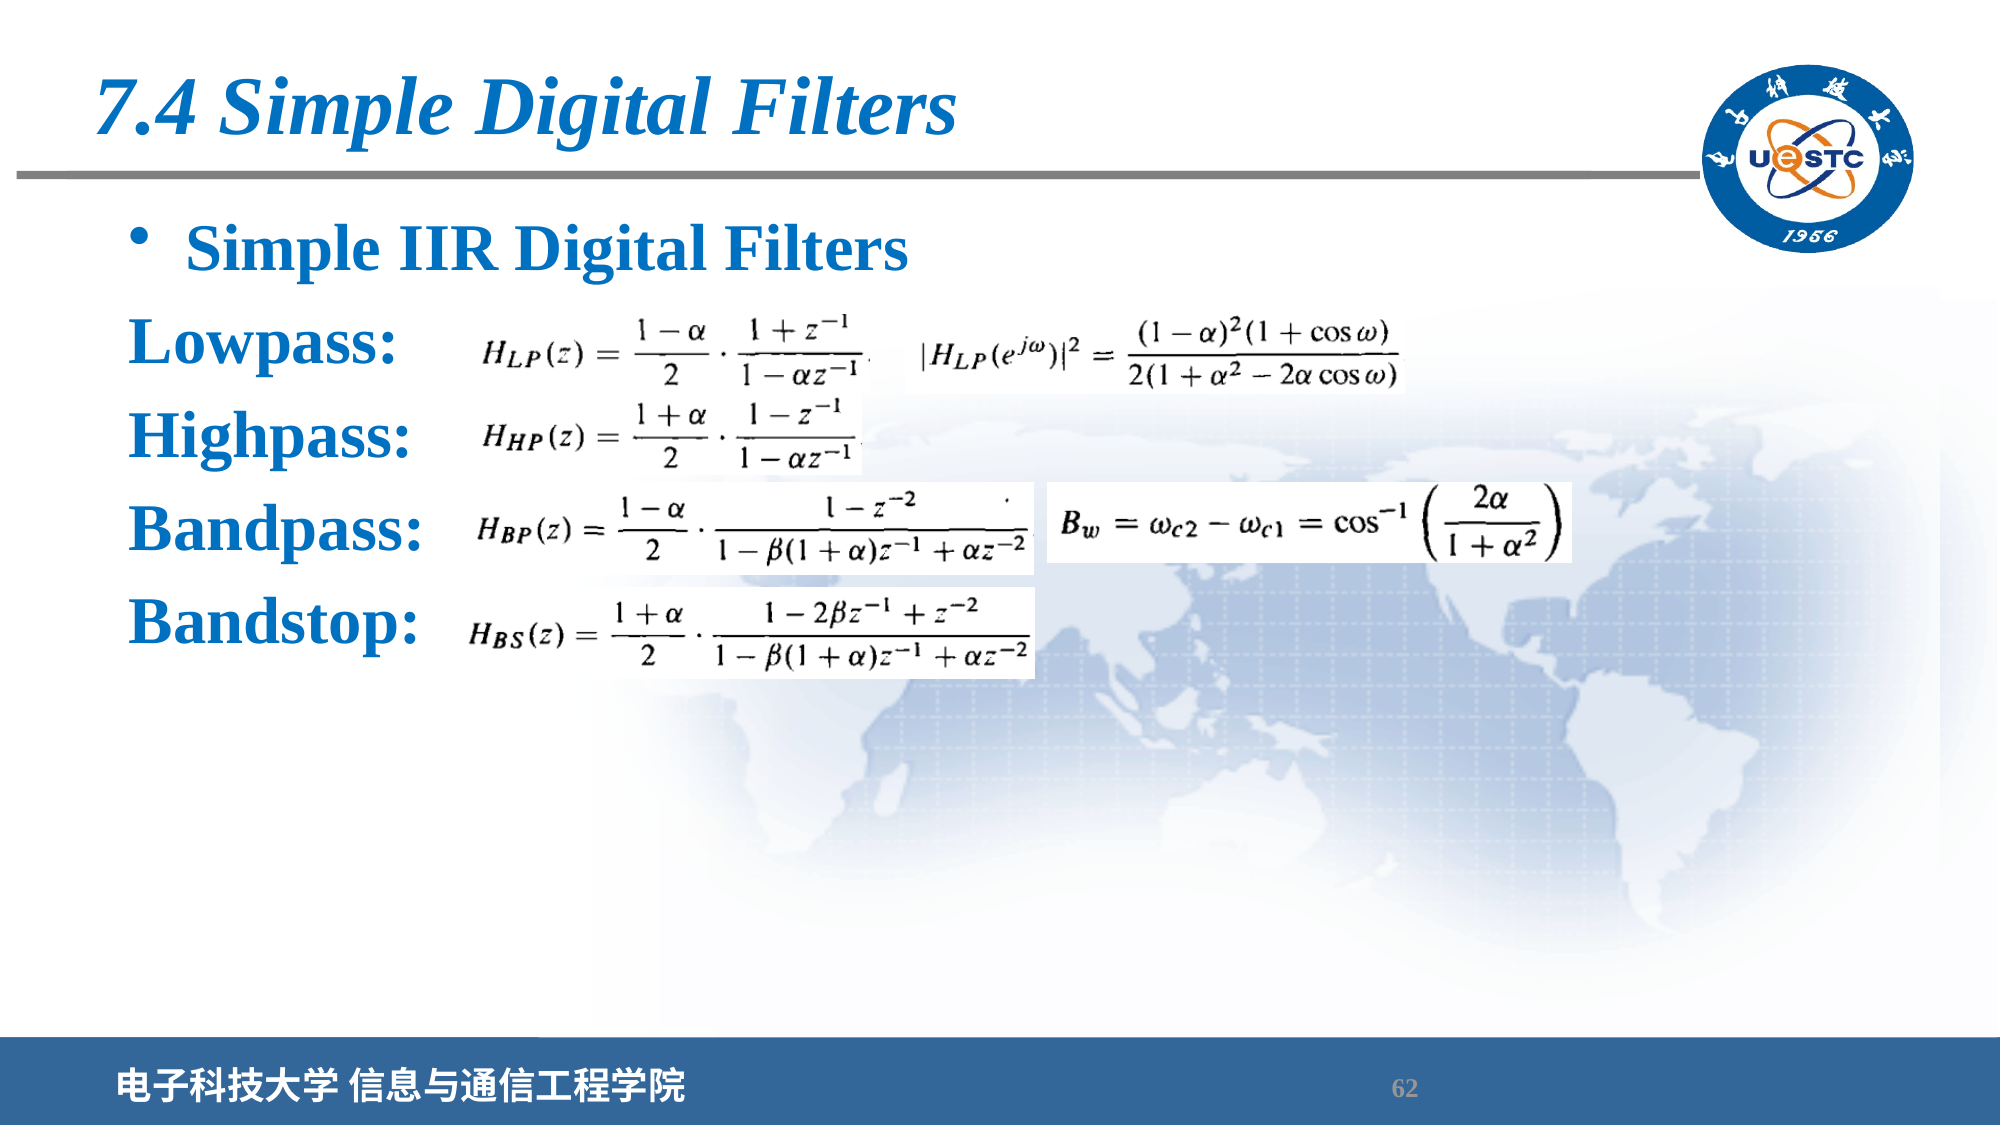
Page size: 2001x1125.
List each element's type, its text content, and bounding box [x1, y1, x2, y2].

picture [458, 287, 1997, 1037]
picture [479, 395, 862, 475]
picture [468, 314, 871, 394]
picture [1679, 56, 1968, 262]
list Simple IIR Digital Filters Lowpass: Highpass: Bandpass: Bandstop: [114, 196, 1012, 929]
title 7.4 Simple Digital Filters [78, 7, 1879, 195]
